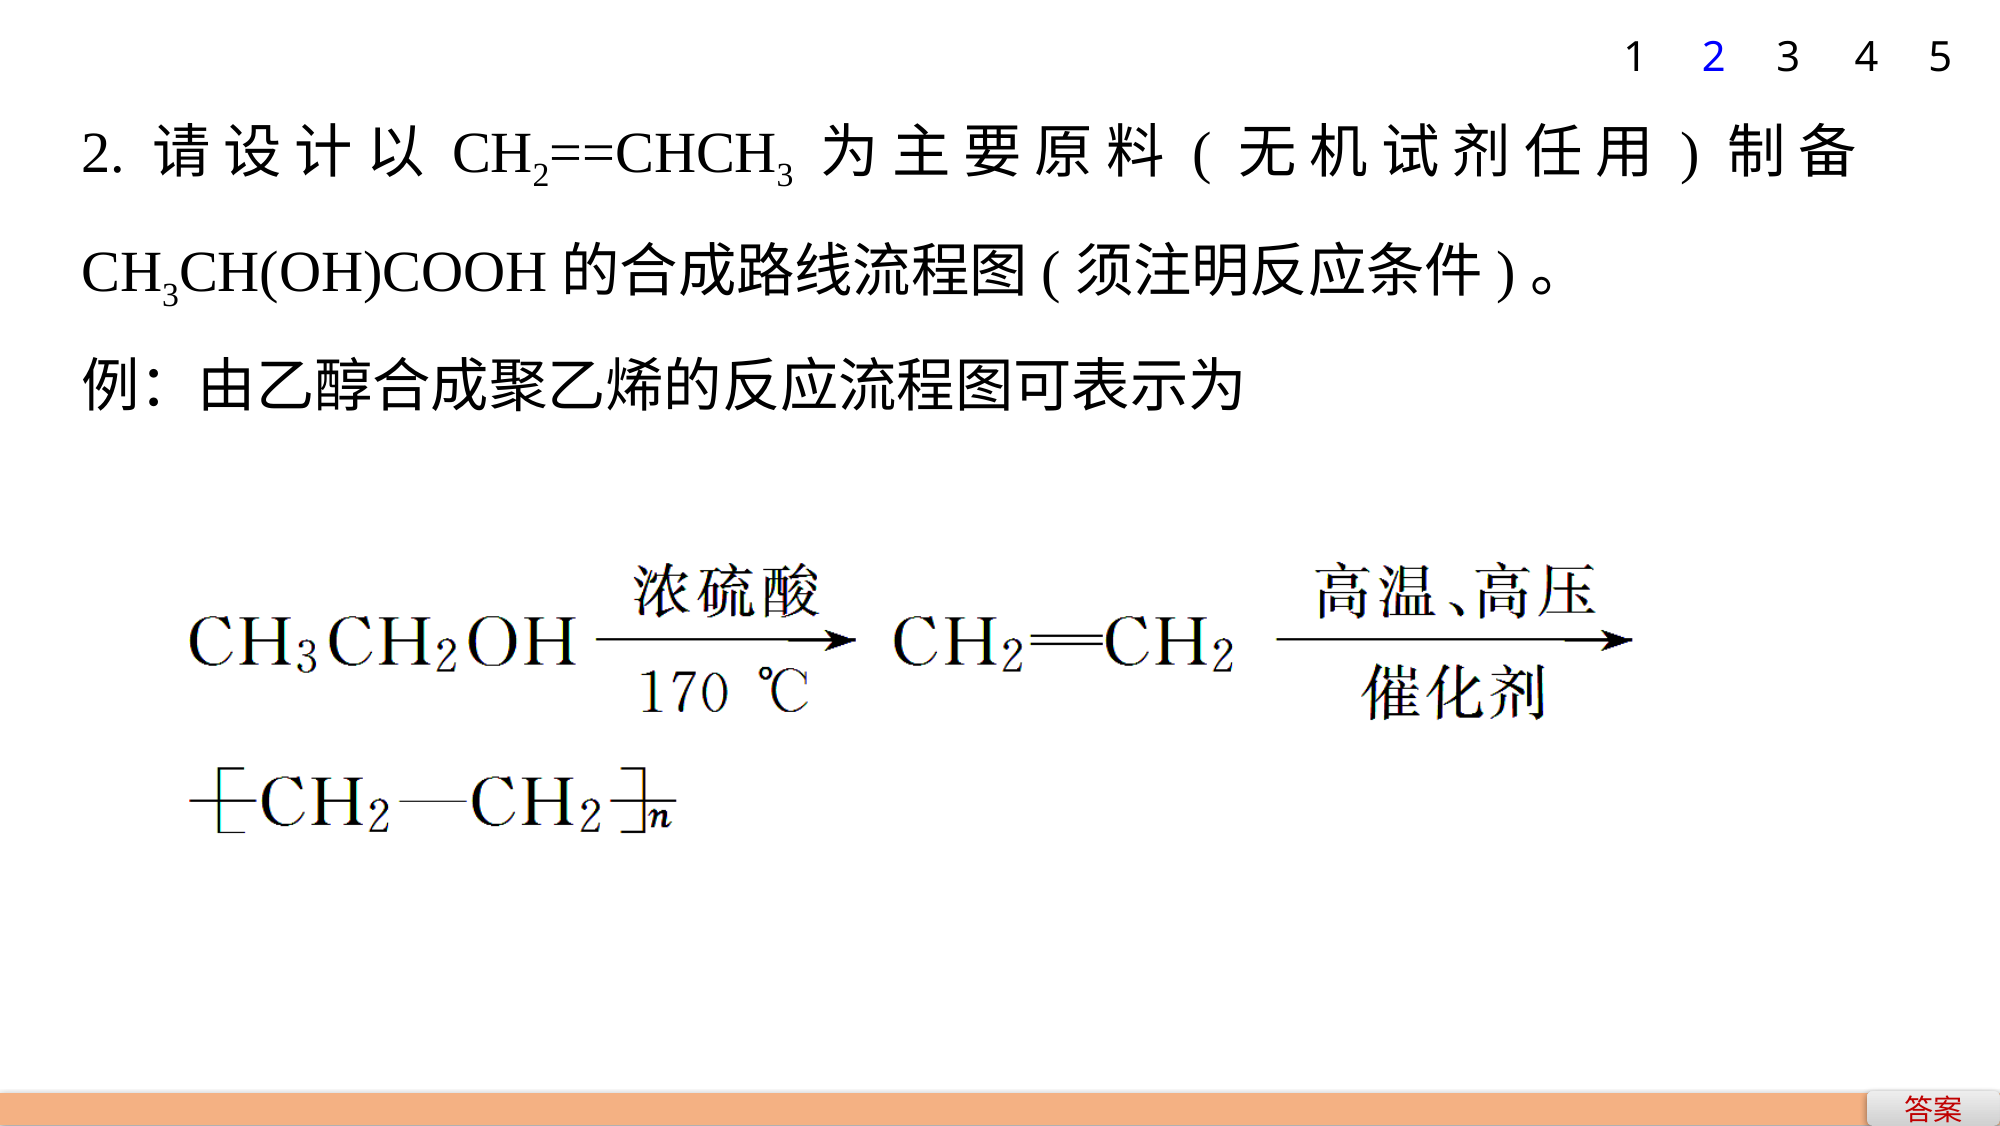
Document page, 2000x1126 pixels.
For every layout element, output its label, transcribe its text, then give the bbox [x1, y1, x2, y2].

text_box [0, 1092, 1864, 1126]
text_box 1 [1602, 7, 1668, 102]
picture [171, 539, 1694, 870]
text_box 2.请设计以CH2==CHCH3为主要原料(无机试剂任用)制备CH3CH(OH)COOH的合成路线流程图(须注明反应条件)。 例：由乙醇合成聚乙烯的反应流程图可表示为 [66, 66, 1886, 426]
text_box 4 [1835, 7, 1899, 102]
text_box 答案 [1866, 1090, 2000, 1126]
text_box 5 [1909, 7, 1973, 102]
text_box 3 [1763, 7, 1821, 102]
text_box 2 [1684, 7, 1746, 102]
